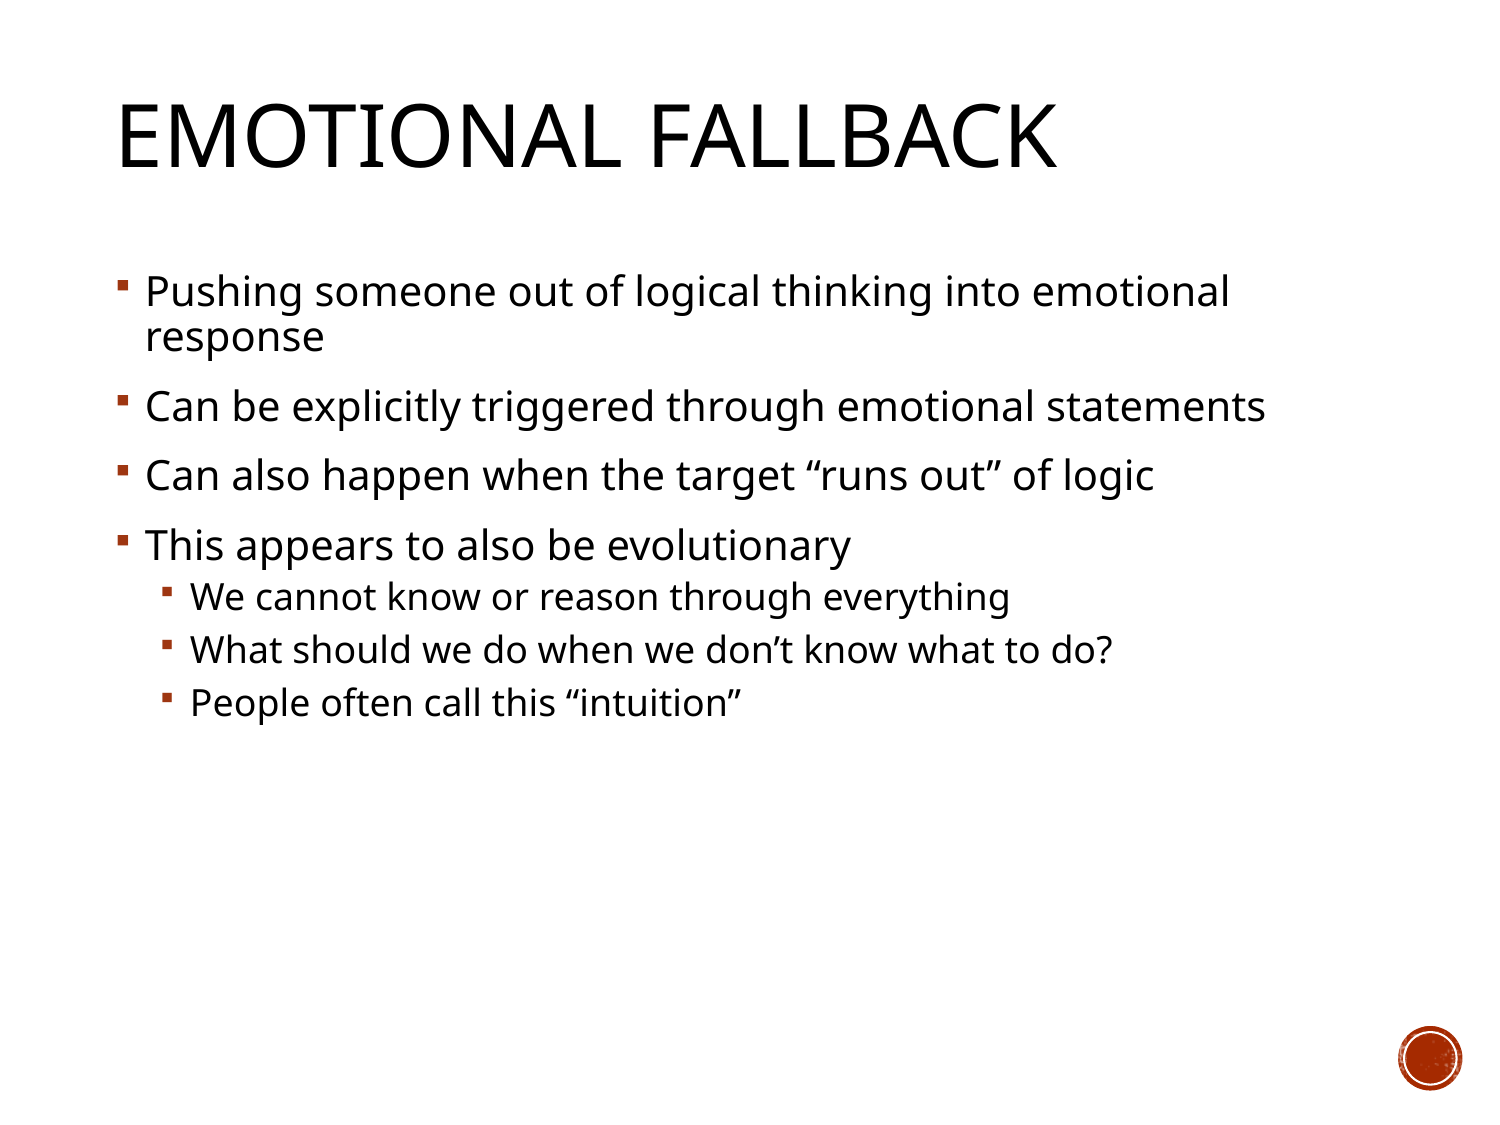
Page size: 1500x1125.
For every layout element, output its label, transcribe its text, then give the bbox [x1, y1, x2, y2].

title Emotional Fallback [99, 45, 1400, 233]
list Pushing someone out of logical thinking into emotional response Can be explicitly triggered through emotional statements Can also happen when the target “runs out” of logic This appears to also be evolutionary We cannot know or reason through everything What should we do when we don’t know what to do? People often call this “intuition” [99, 262, 1400, 938]
